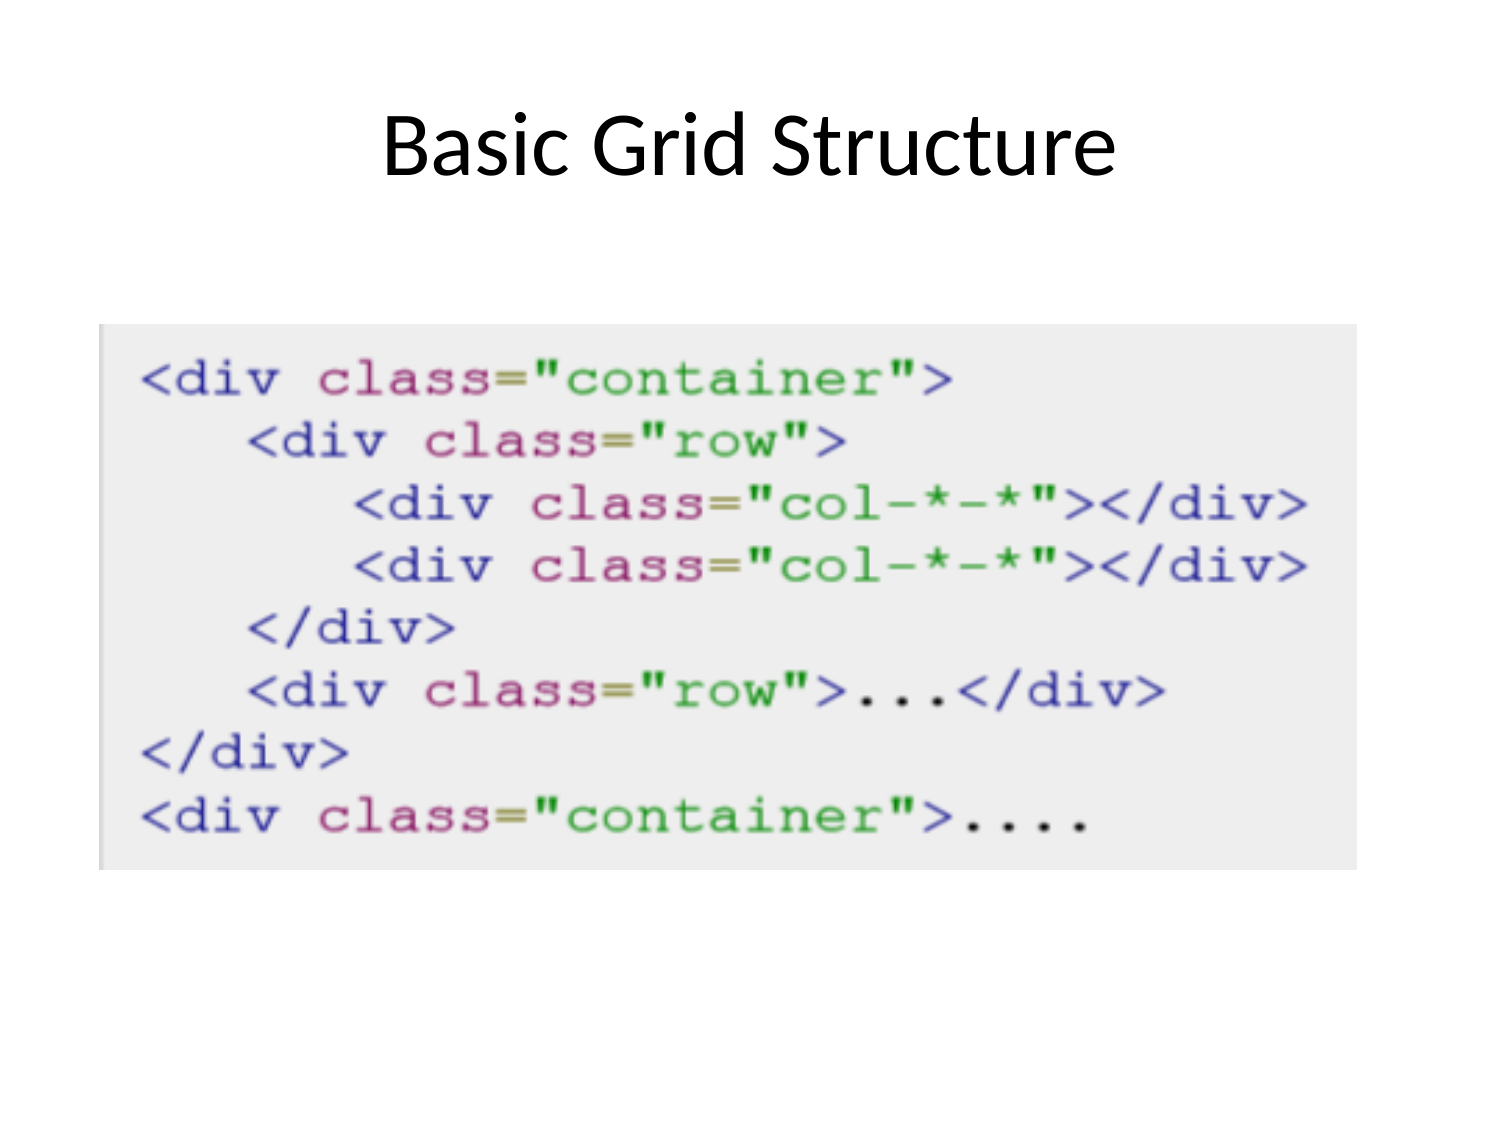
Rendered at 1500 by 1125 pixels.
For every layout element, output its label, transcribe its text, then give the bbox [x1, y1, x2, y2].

picture [99, 324, 1357, 871]
title Basic Grid Structure [75, 45, 1425, 233]
